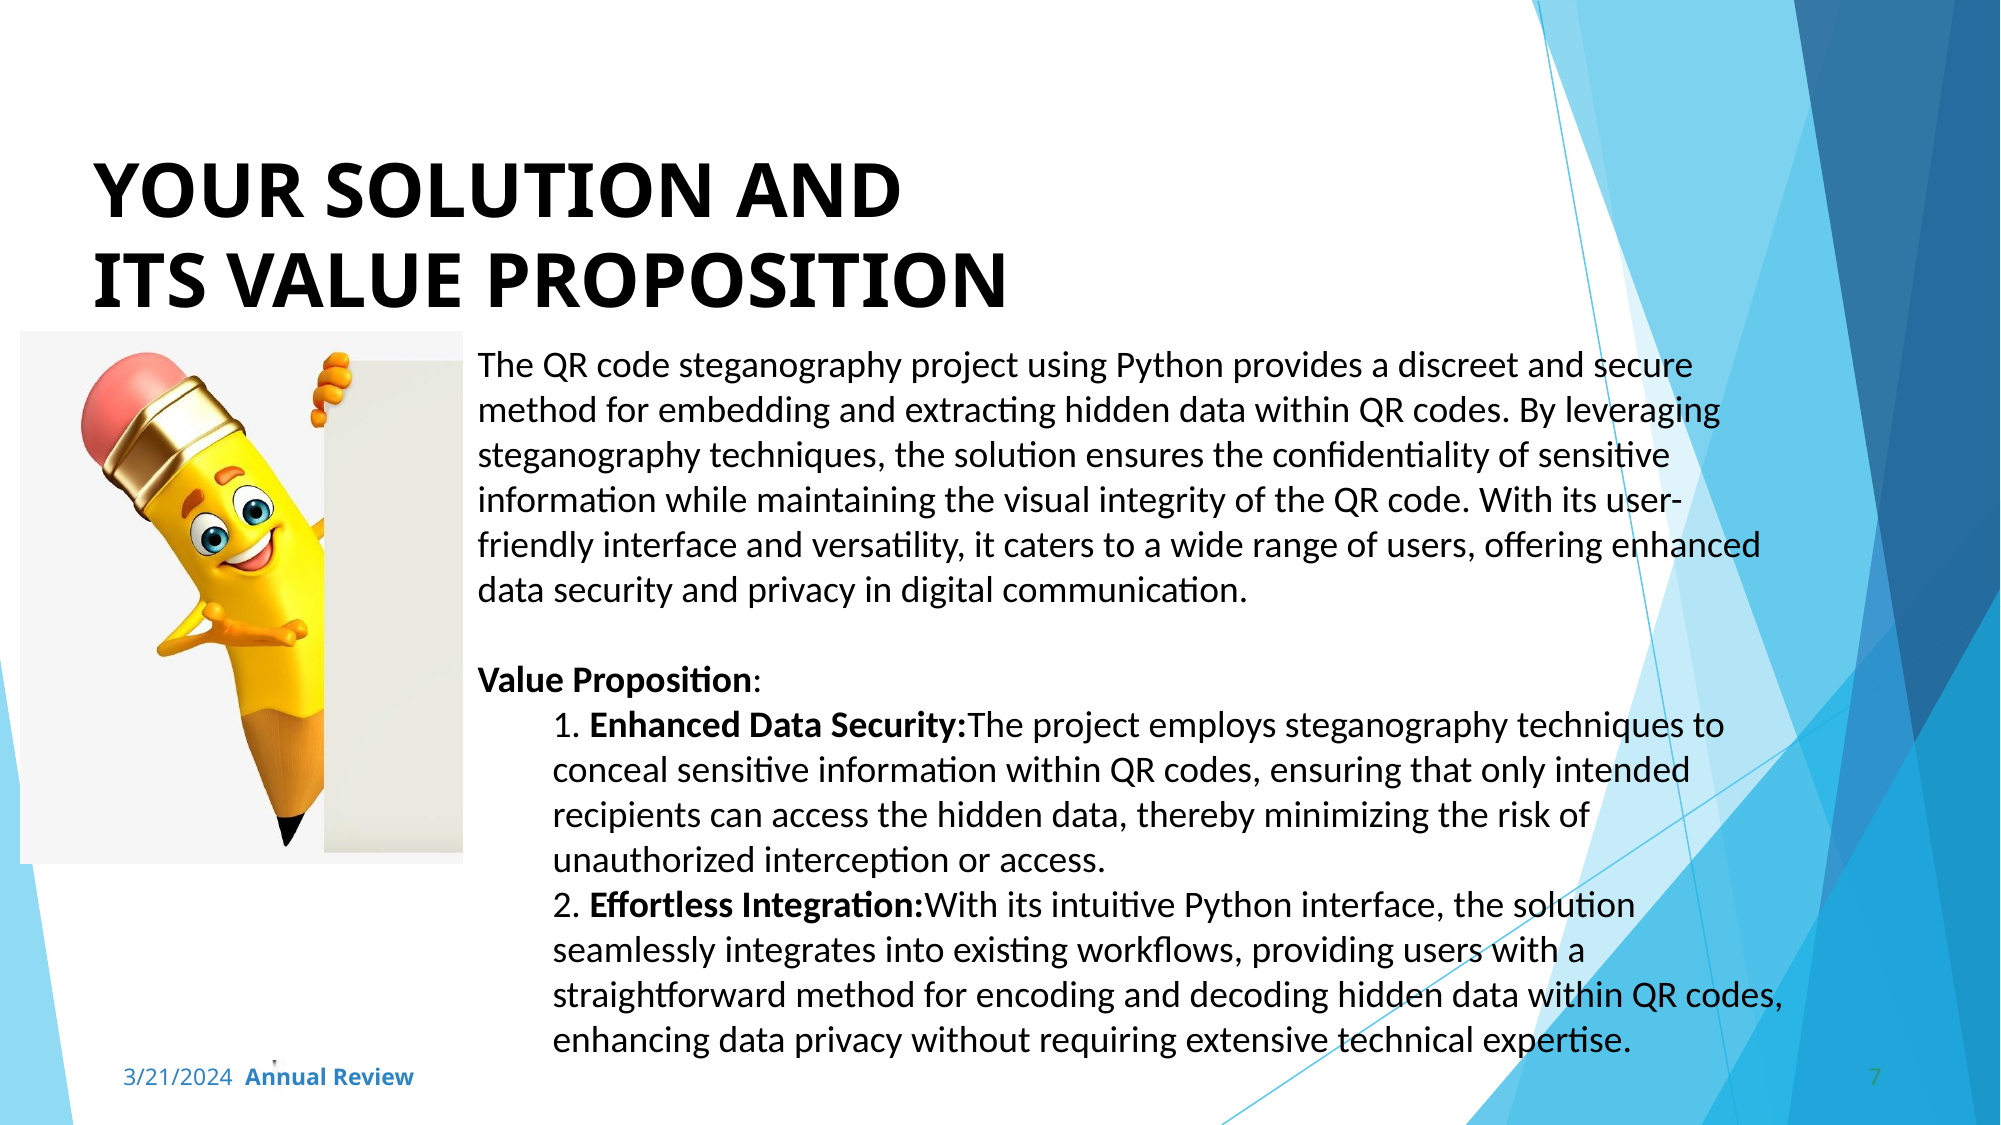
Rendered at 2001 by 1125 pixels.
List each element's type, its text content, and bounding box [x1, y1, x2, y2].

slide_number ‹#› [1849, 1061, 1890, 1125]
text_box The QR code steganography project using Python provides a discreet and secure method for embedding and extracting hidden data within QR codes. By leveraging steganography techniques, the solution ensures the confidentiality of sensitive information while maintaining the visual integrity of the QR code. With its user-friendly interface and versatility, it caters to a wide range of users, offering enhanced data security and privacy in digital communication. Value Proposition: 1. Enhanced Data Security:The project employs steganography techniques to conceal sensitive information within QR codes, ensuring that only intended recipients can access the hidden data, thereby minimizing the risk of unauthorized interception or access. 2. Effortless Integration:With its intuitive Python interface, the solution seamlessly integrates into existing workflows, providing users with a straightforward method for encoding and decoding hidden data within QR codes, enhancing data privacy without requiring extensive technical expertise. [462, 325, 1809, 1056]
title YOUR SOLUTION AND ITS VALUE PROPOSITION [91, 63, 1024, 330]
picture [110, 1060, 463, 1094]
picture [19, 330, 463, 865]
